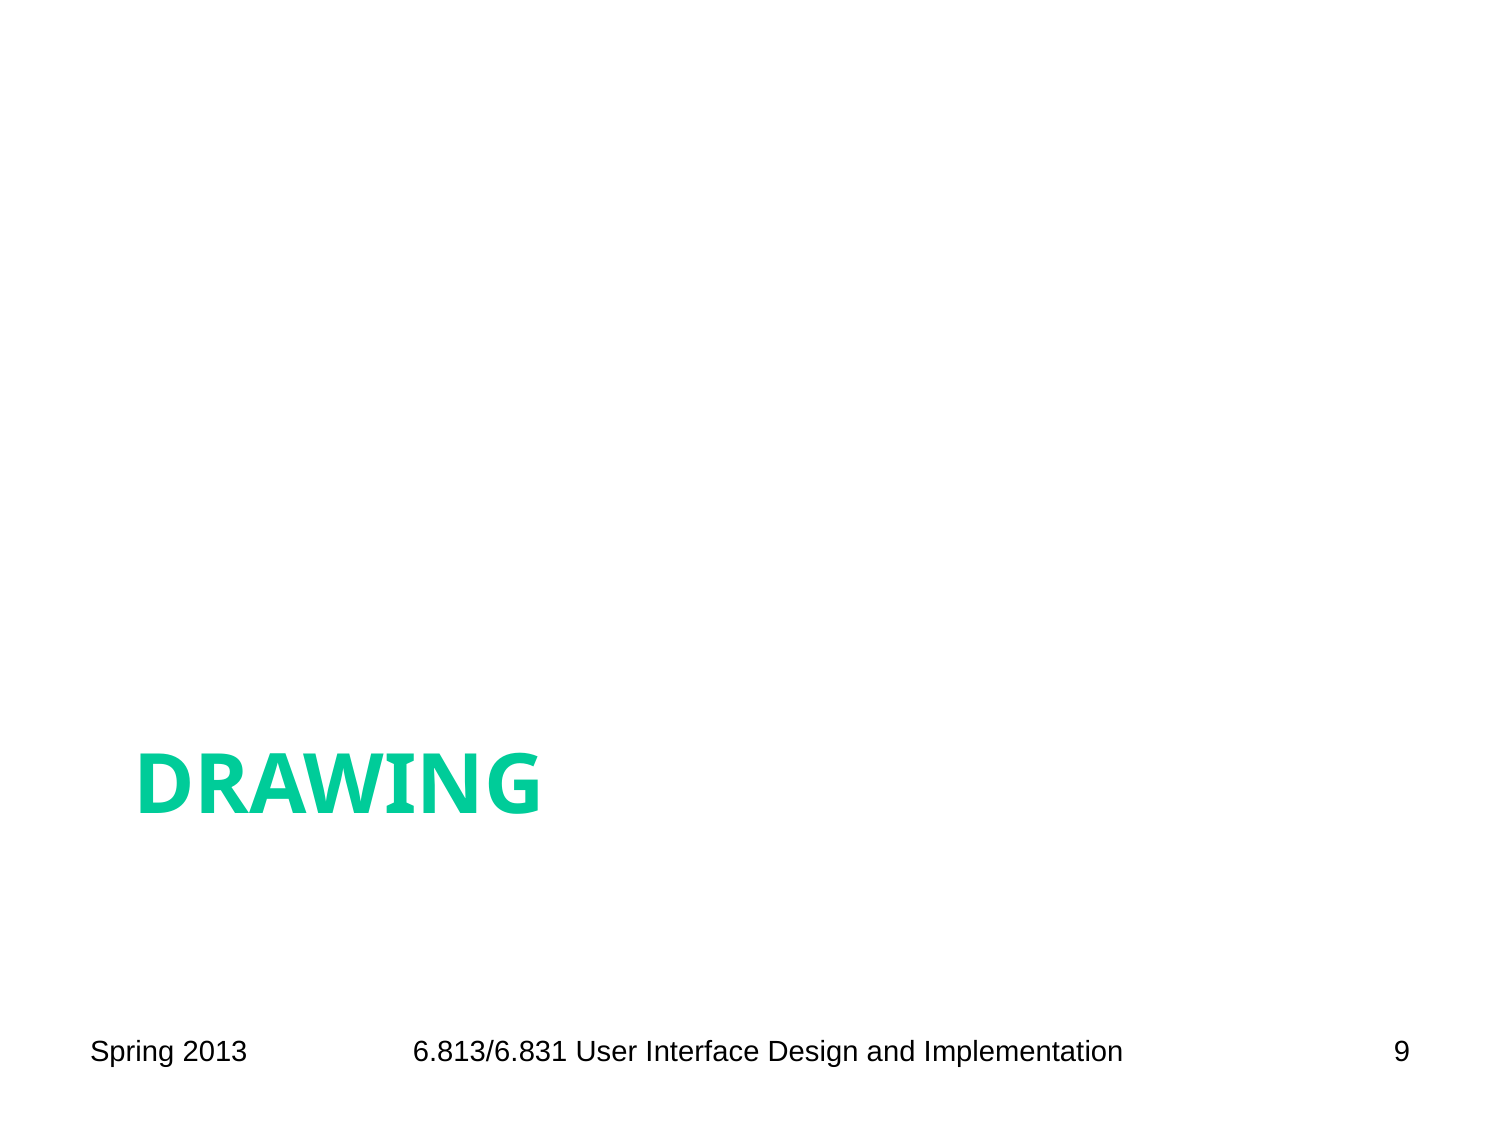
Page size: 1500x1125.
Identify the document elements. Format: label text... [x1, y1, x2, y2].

slide_number Spring 2013 [74, 1024, 301, 1103]
title Drawing [118, 722, 1394, 947]
footer 6.813/6.831 User Interface Design and Implementation [312, 1024, 1226, 1103]
slide_number 9 [1237, 1024, 1426, 1103]
